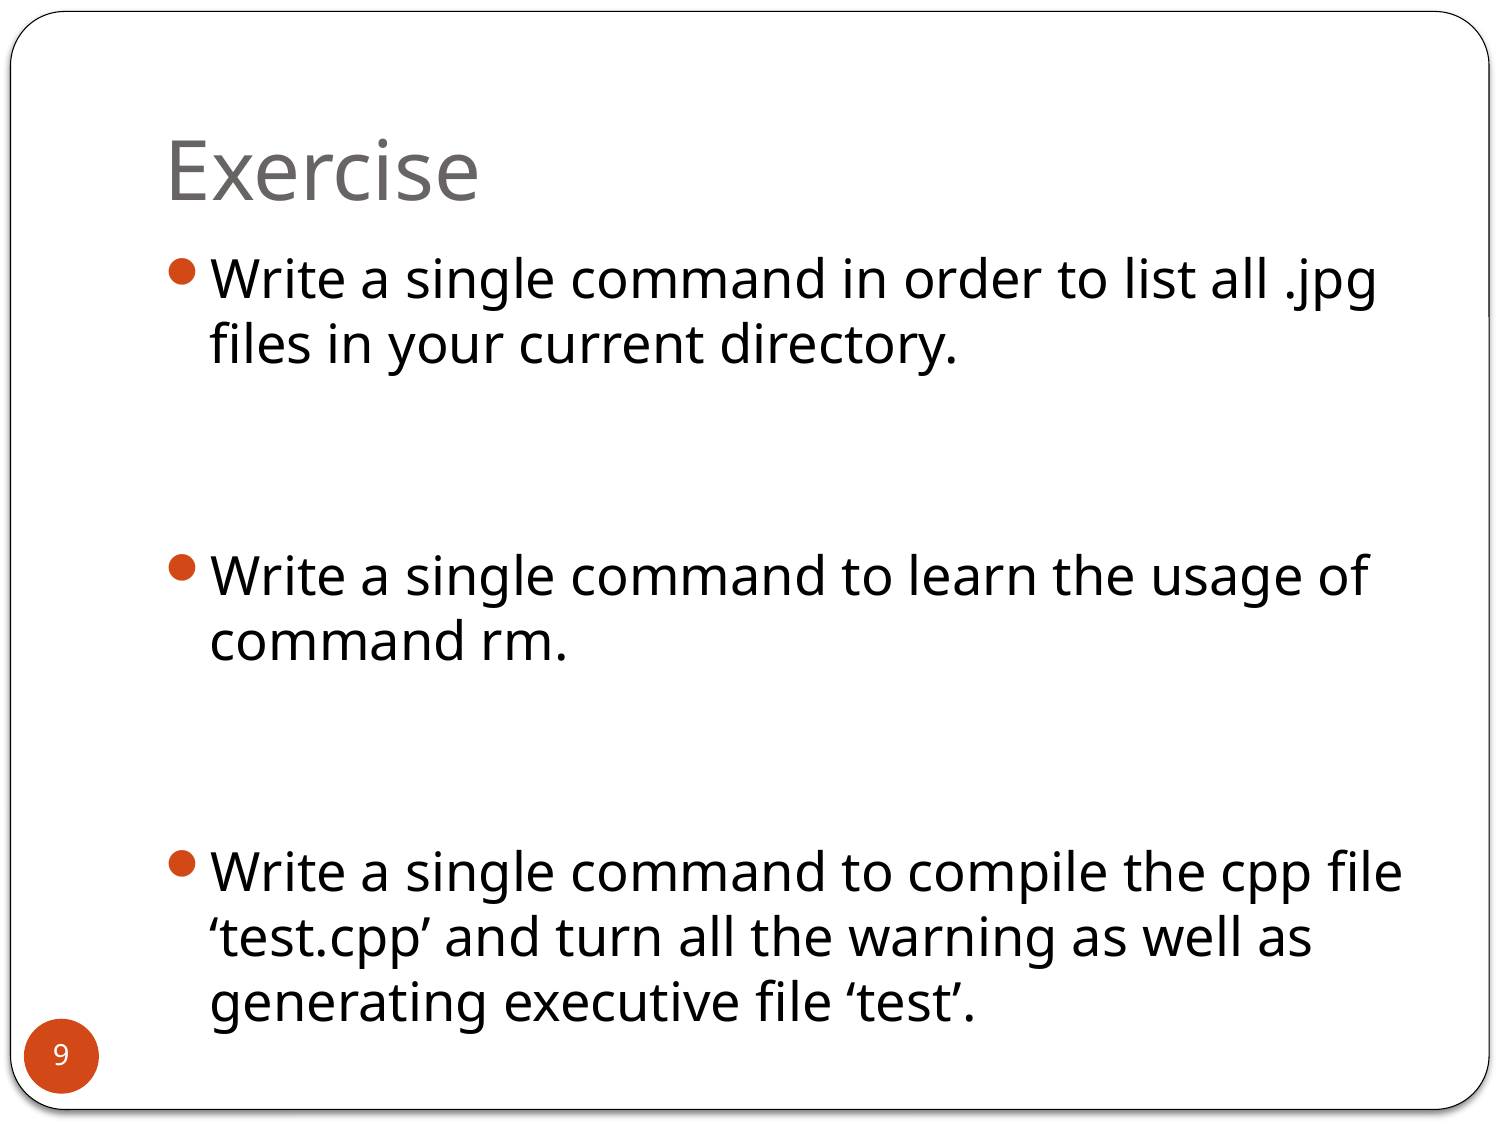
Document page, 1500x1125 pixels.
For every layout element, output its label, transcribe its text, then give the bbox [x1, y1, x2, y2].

slide_number 9 [23, 1018, 99, 1094]
title Exercise [150, 45, 1425, 233]
list Write a single command in order to list all .jpg files in your current directory. Write a single command to learn the usage of command rm. Write a single command to compile the cpp file ‘test.cpp’ and turn all the warning as well as generating executive file ‘test’. [150, 237, 1425, 988]
